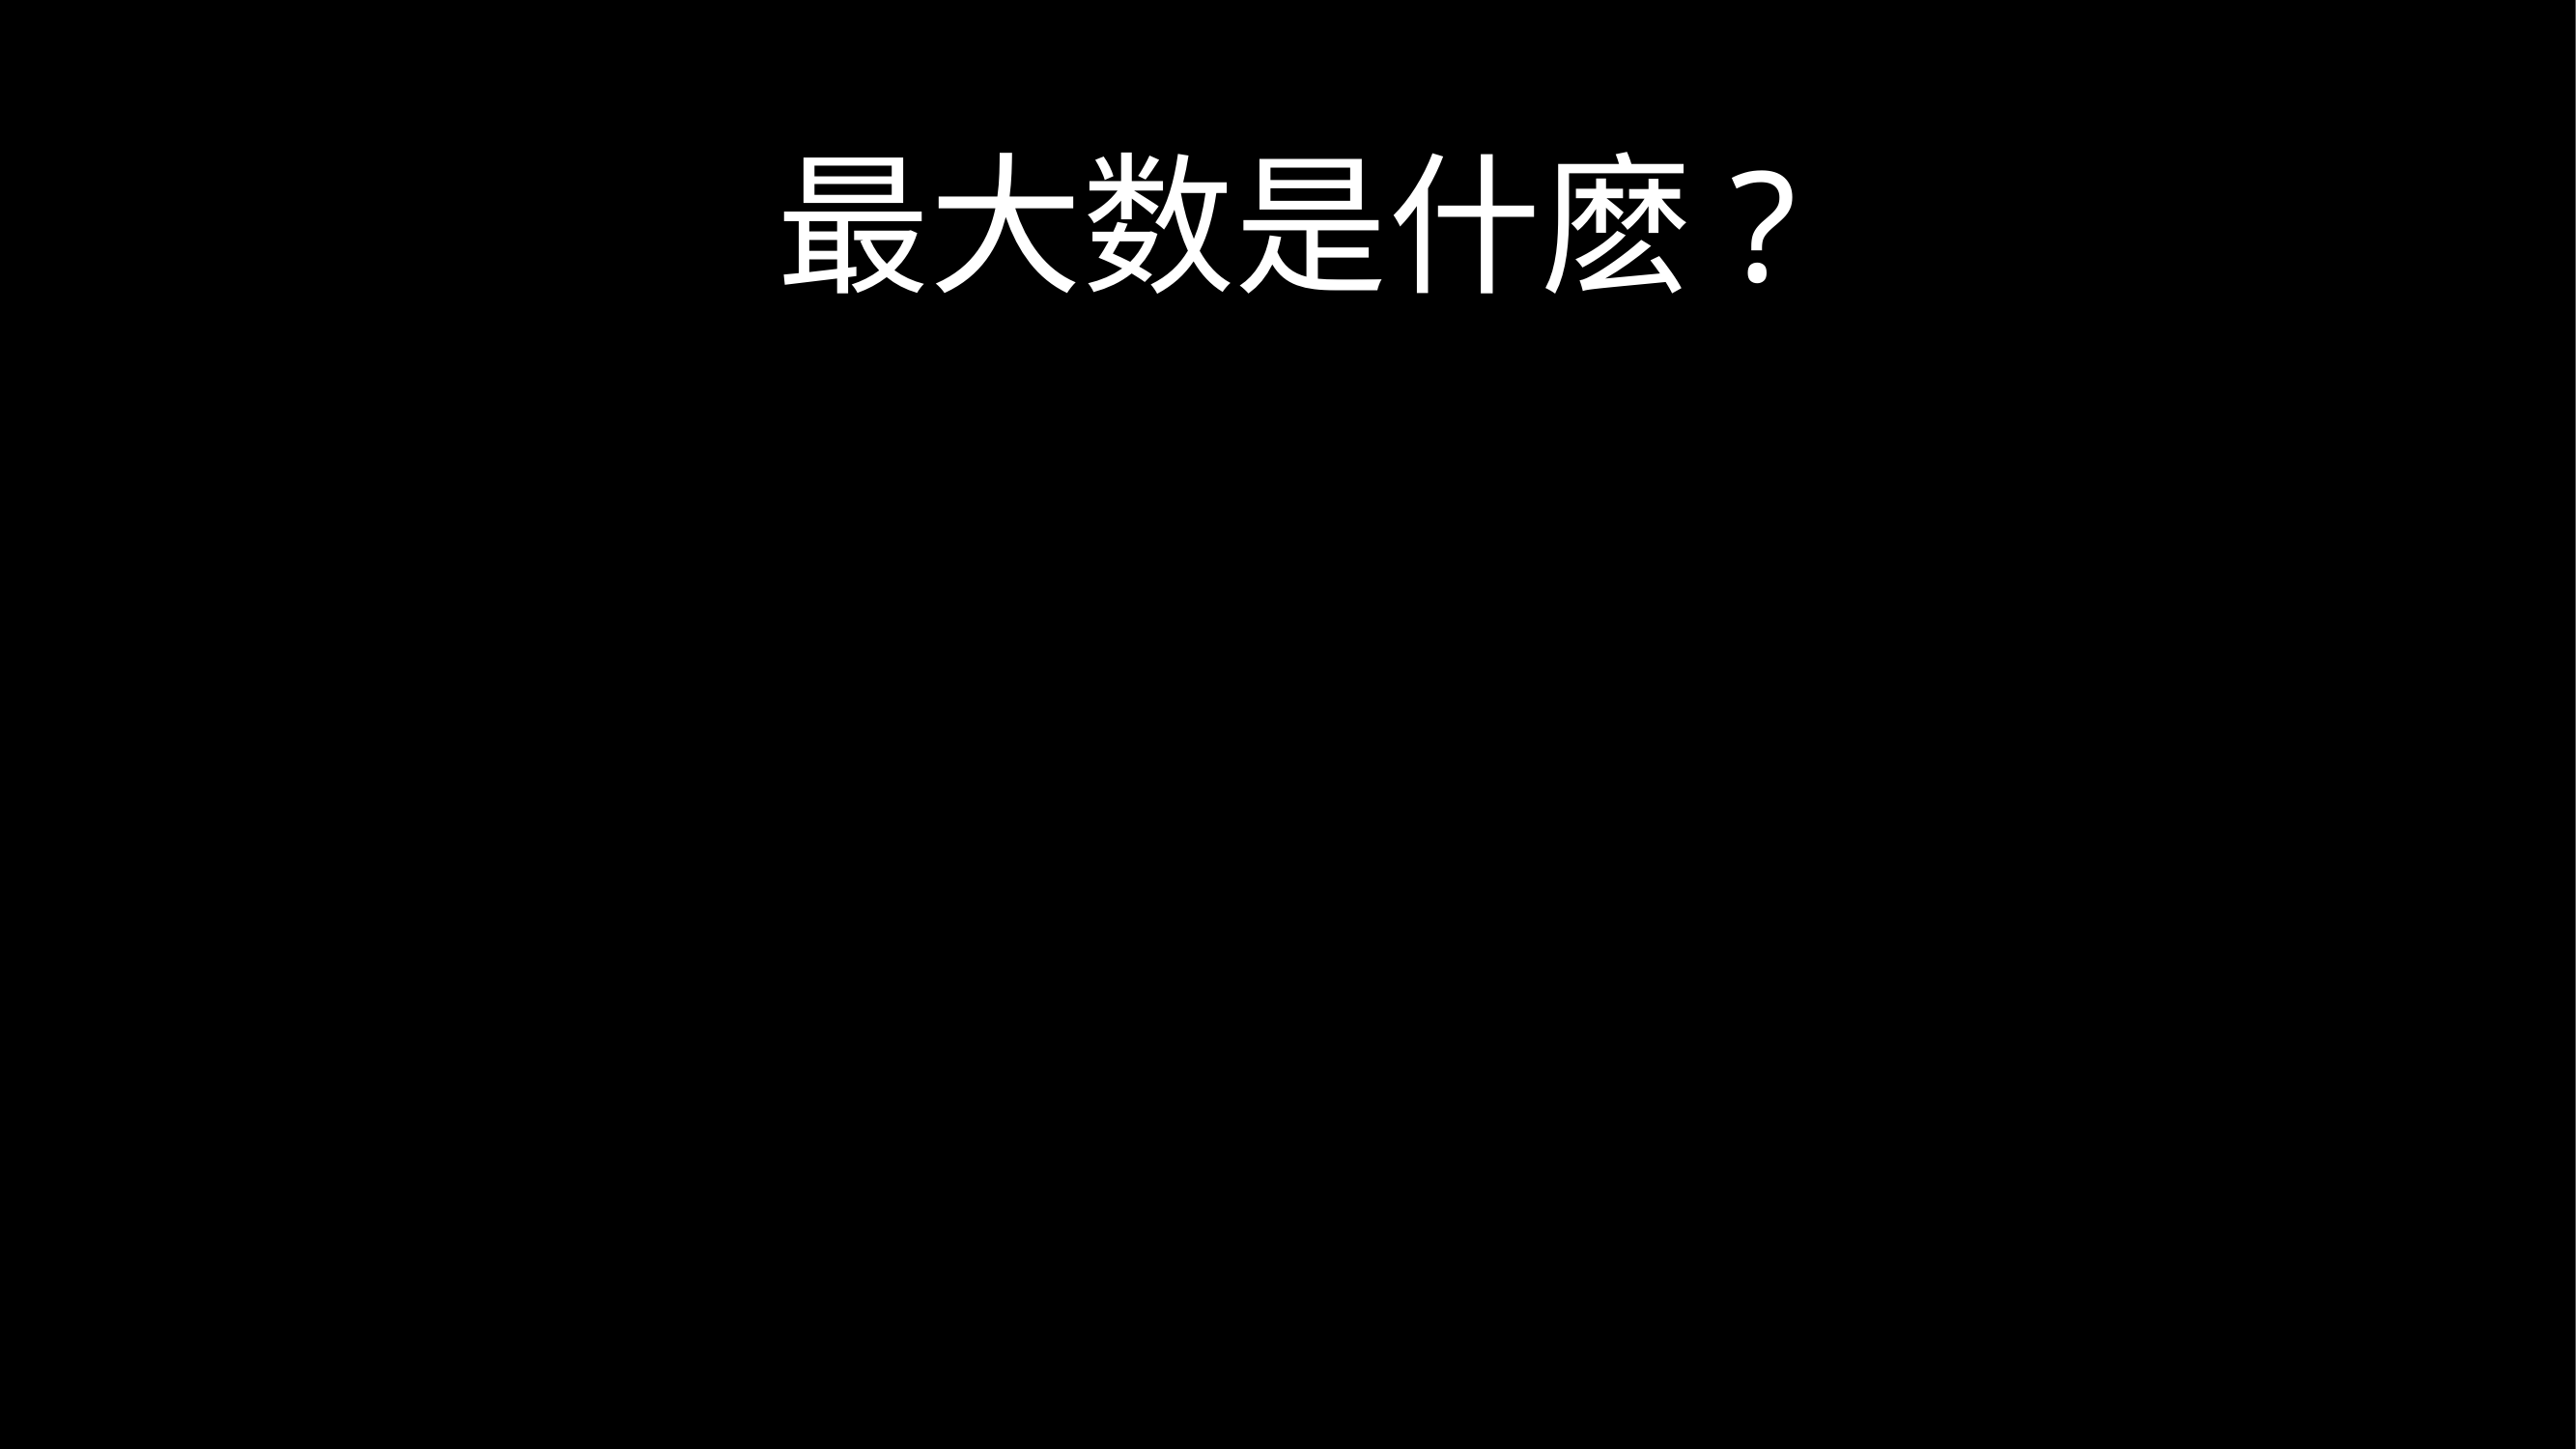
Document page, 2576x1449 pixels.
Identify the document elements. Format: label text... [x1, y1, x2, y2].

title 最大数是什麽? [183, 38, 2391, 403]
